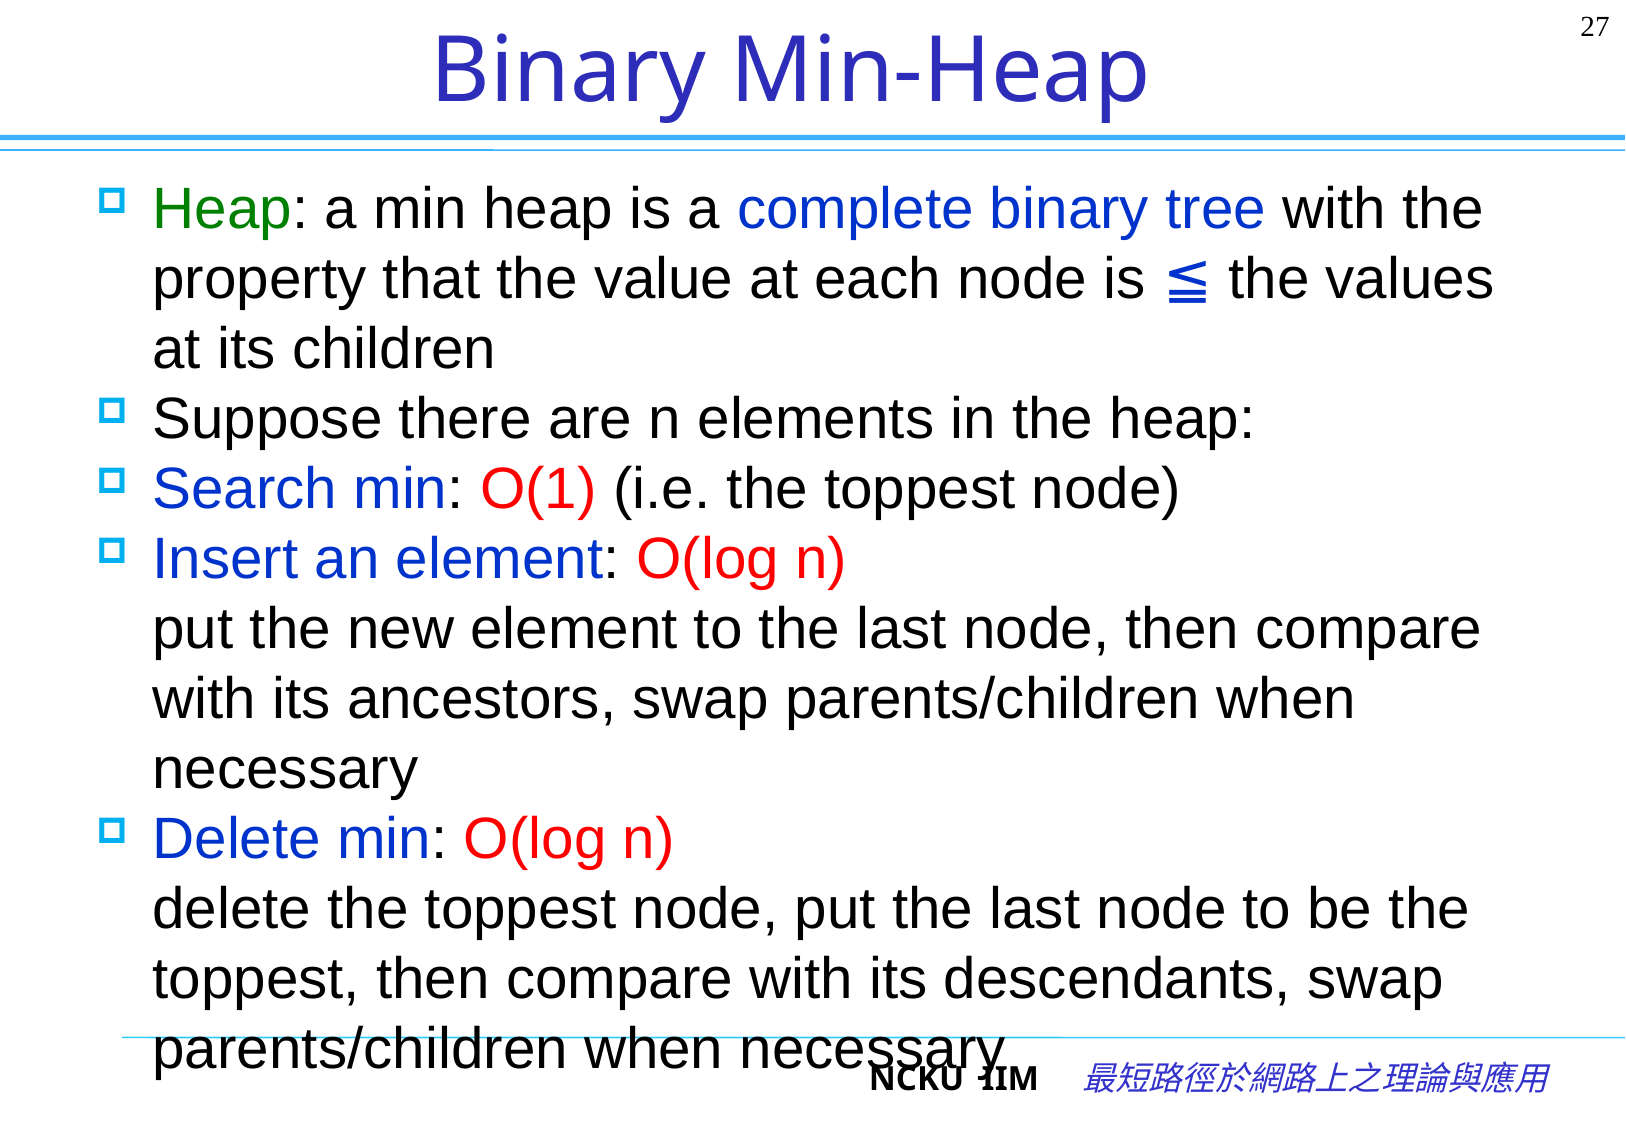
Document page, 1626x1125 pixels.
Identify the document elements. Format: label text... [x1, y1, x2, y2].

slide_number 27 [1540, 0, 1625, 75]
list Heap: a min heap is a complete binary tree with the property that the value at each node is ≦ the values at its children Suppose there are n elements in the heap: Search min: O(1) (i.e. the toppest node) Insert an element: O(log n) put the new element to the last node, then compare with its ancestors, swap parents/children when necessary Delete min: O(log n) delete the toppest node, put the last node to be the toppest, then compare with its descendants, swap parents/children when necessary [81, 162, 1571, 1050]
title Binary Min-Heap [42, 0, 1540, 131]
